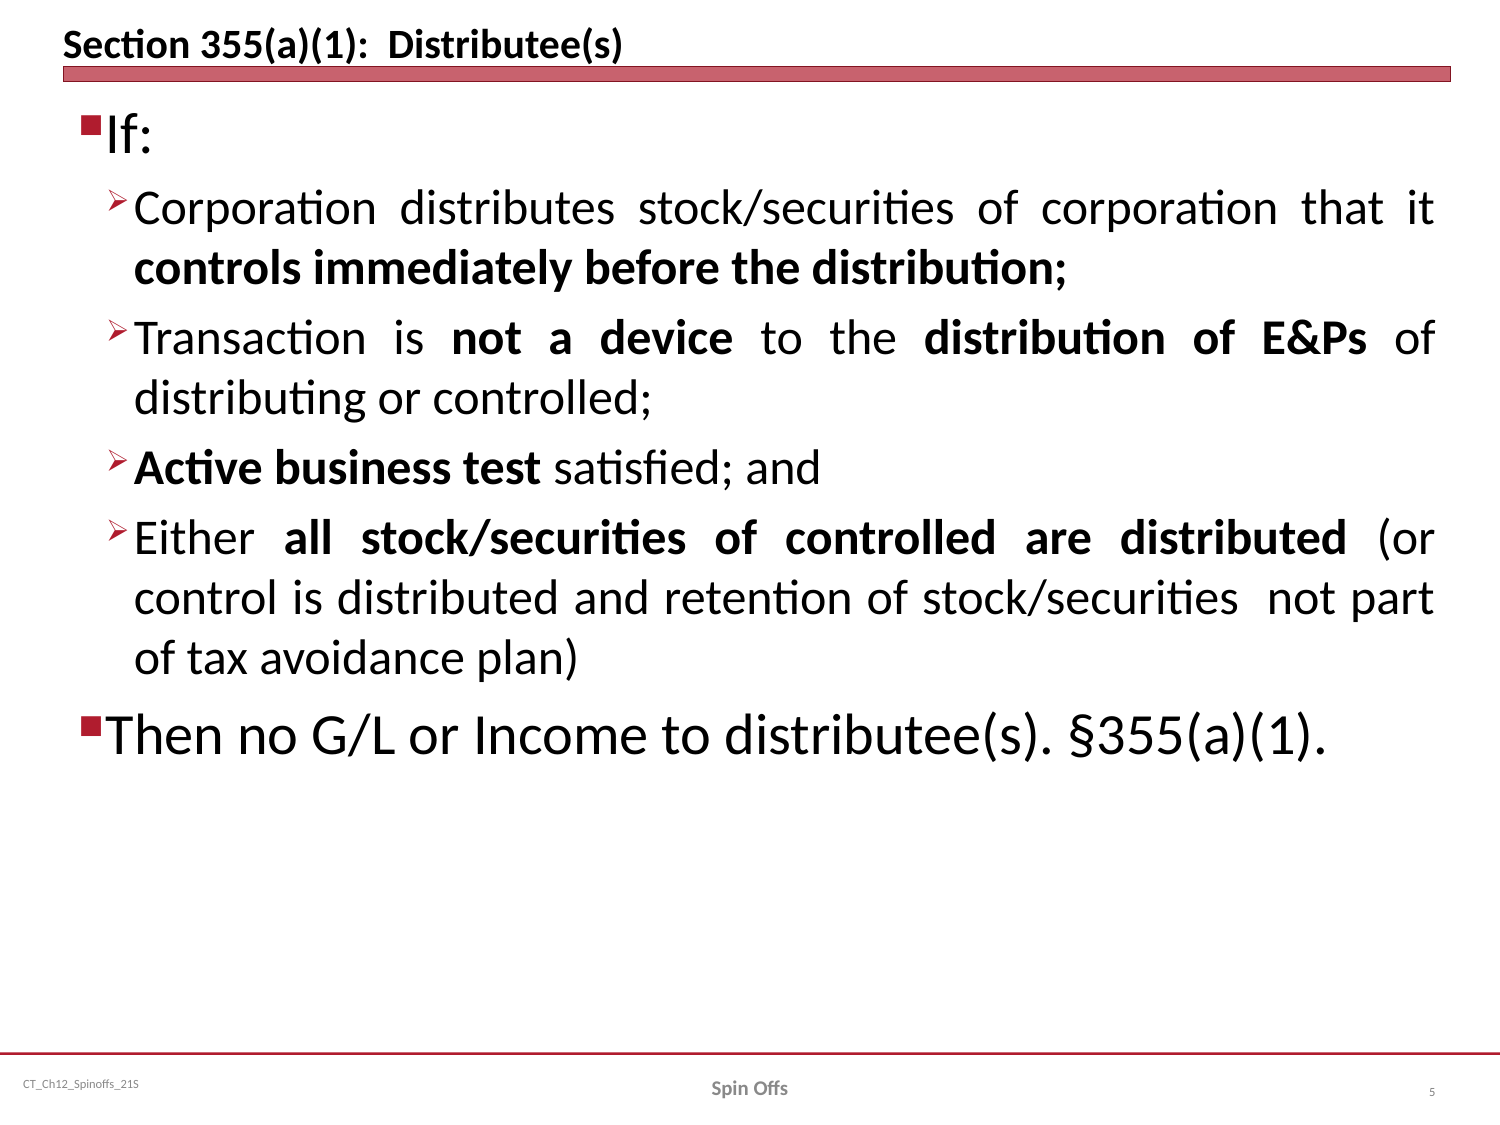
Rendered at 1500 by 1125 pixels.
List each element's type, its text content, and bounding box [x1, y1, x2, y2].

list If: Corporation distributes stock/securities of corporation that it controls immediately before the distribution; Transaction is not a device to the distribution of E&Ps of distributing or controlled; Active business test satisfied; and Either all stock/securities of controlled are distributed (or control is distributed and retention of stock/securities not part of tax avoidance plan) Then no G/L or Income to distributee(s). §355(a)(1). [63, 87, 1451, 1041]
slide_number 5 [1375, 1061, 1451, 1122]
title Section 355(a)(1): Distributee(s) [62, 6, 1451, 67]
footer Spin Offs [512, 1056, 988, 1117]
